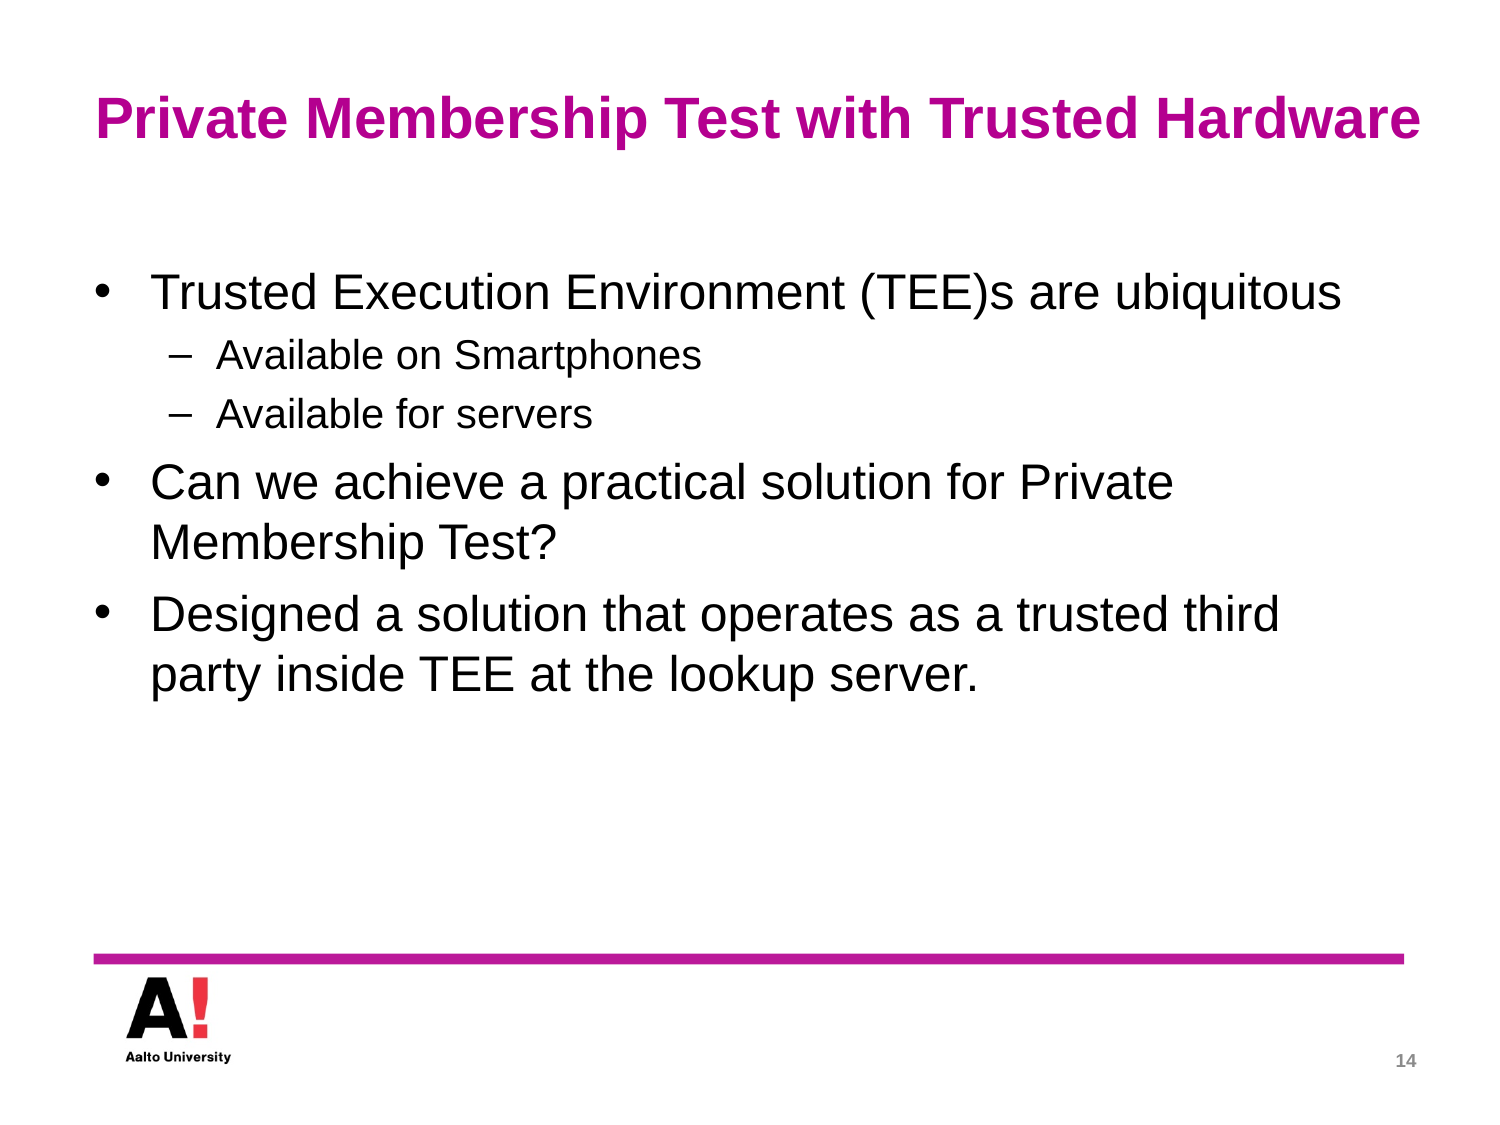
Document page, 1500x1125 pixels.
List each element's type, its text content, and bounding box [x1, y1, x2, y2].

list Trusted Execution Environment (TEE)s are ubiquitous Available on Smartphones Available for servers Can we achieve a practical solution for Private Membership Test? Designed a solution that operates as a trusted third party inside TEE at the lookup server. [93, 259, 1405, 939]
title Private Membership Test with Trusted Hardware [17, 80, 1500, 197]
picture [64, 916, 292, 1125]
